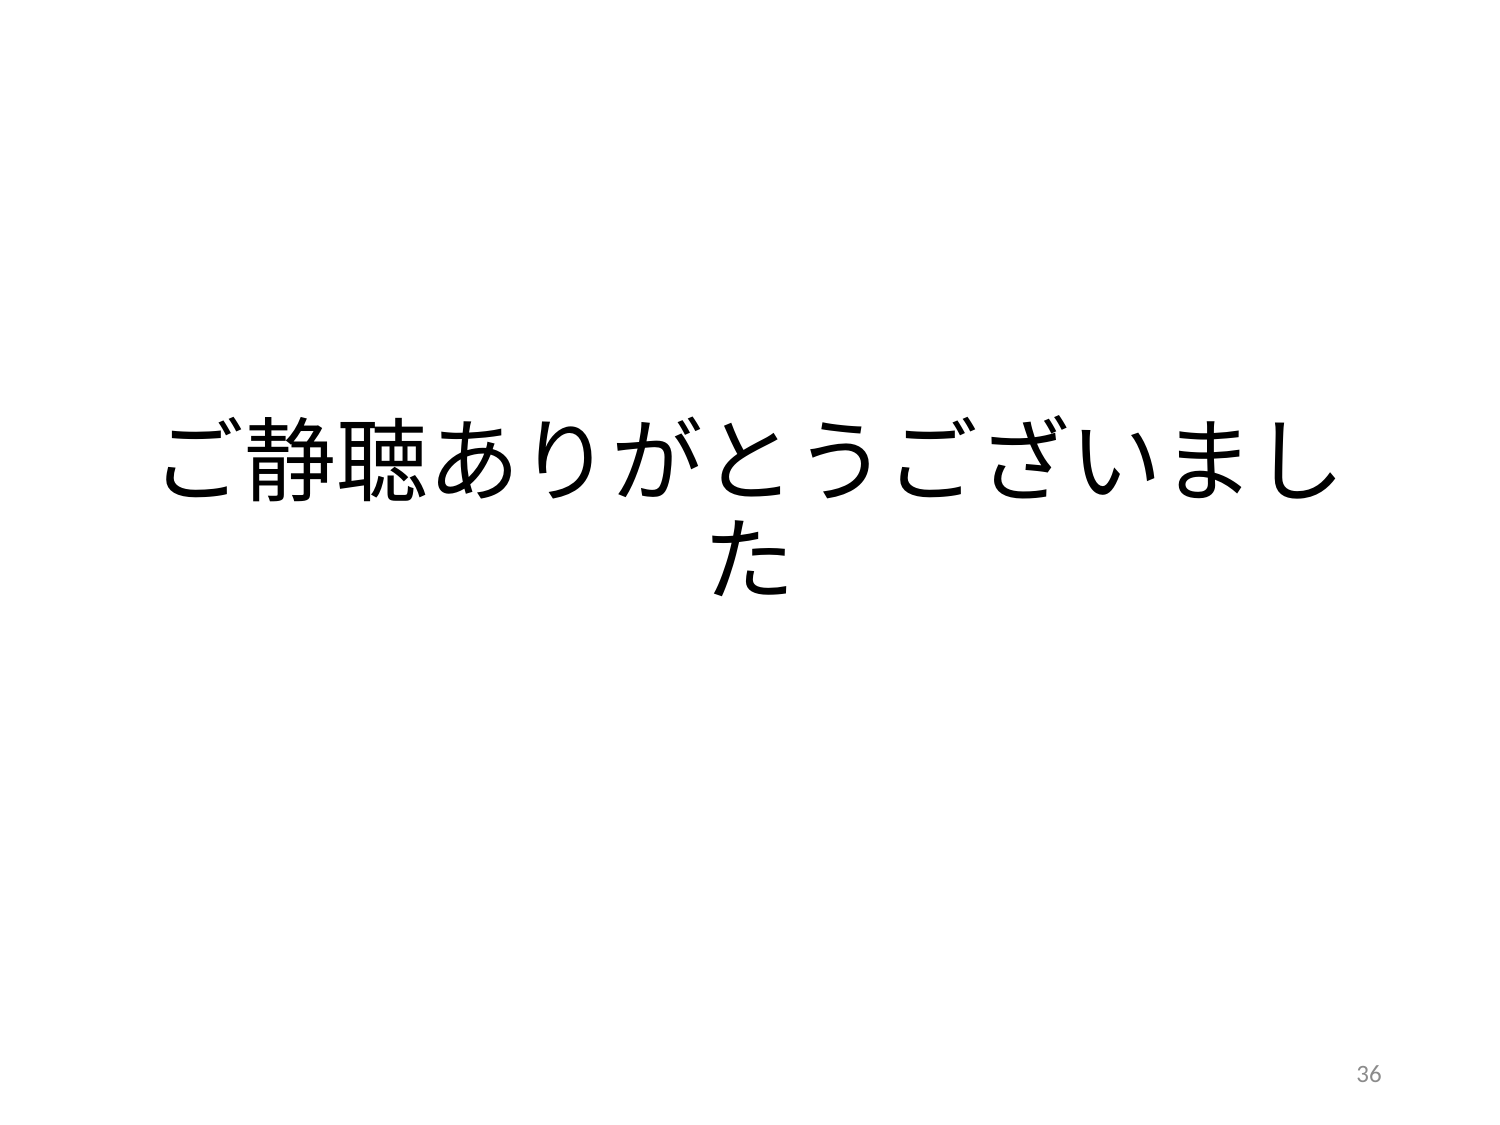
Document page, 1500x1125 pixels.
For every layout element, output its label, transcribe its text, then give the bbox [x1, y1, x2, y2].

slide_number 35 [1059, 1042, 1397, 1103]
title ご静聴ありがとうございました [102, 280, 1397, 749]
